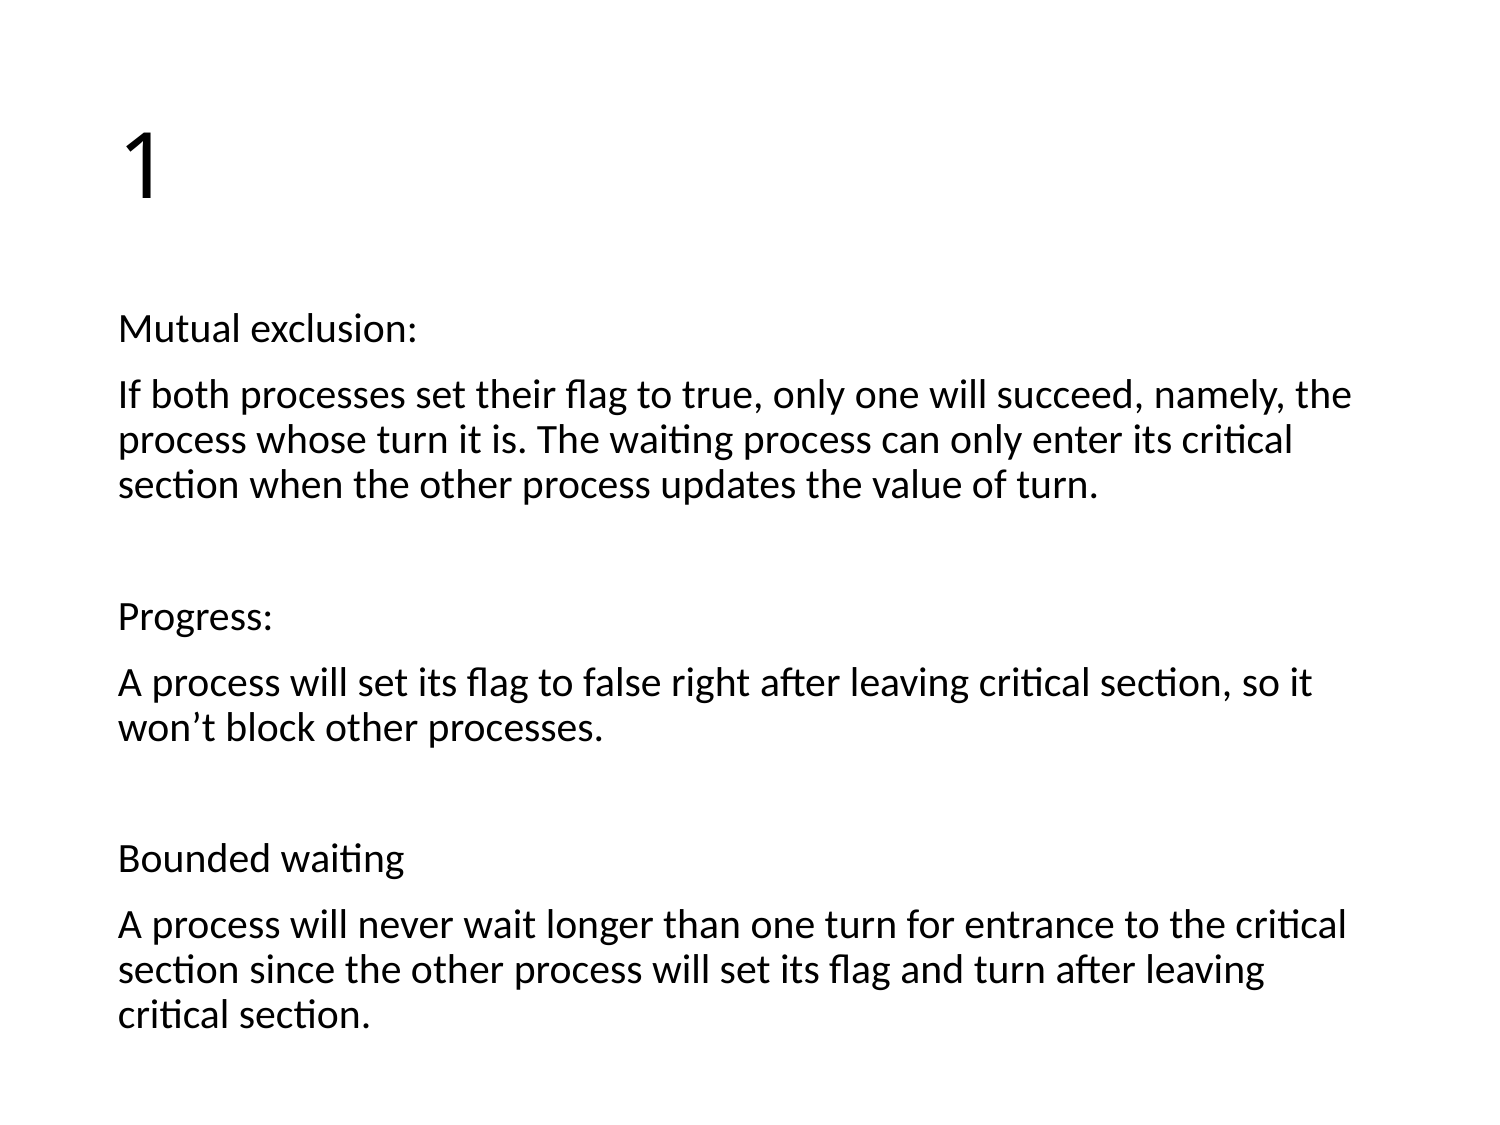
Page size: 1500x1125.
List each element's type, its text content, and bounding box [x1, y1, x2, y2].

title 1 [103, 59, 1397, 278]
list Mutual exclusion: If both processes set their flag to true, only one will succeed, namely, the process whose turn it is. The waiting process can only enter its critical section when the other process updates the value of turn. Progress: A process will set its flag to false right after leaving critical section, so it won’t block other processes. Bounded waiting A process will never wait longer than one turn for entrance to the critical section since the other process will set its flag and turn after leaving critical section. [103, 299, 1397, 1014]
